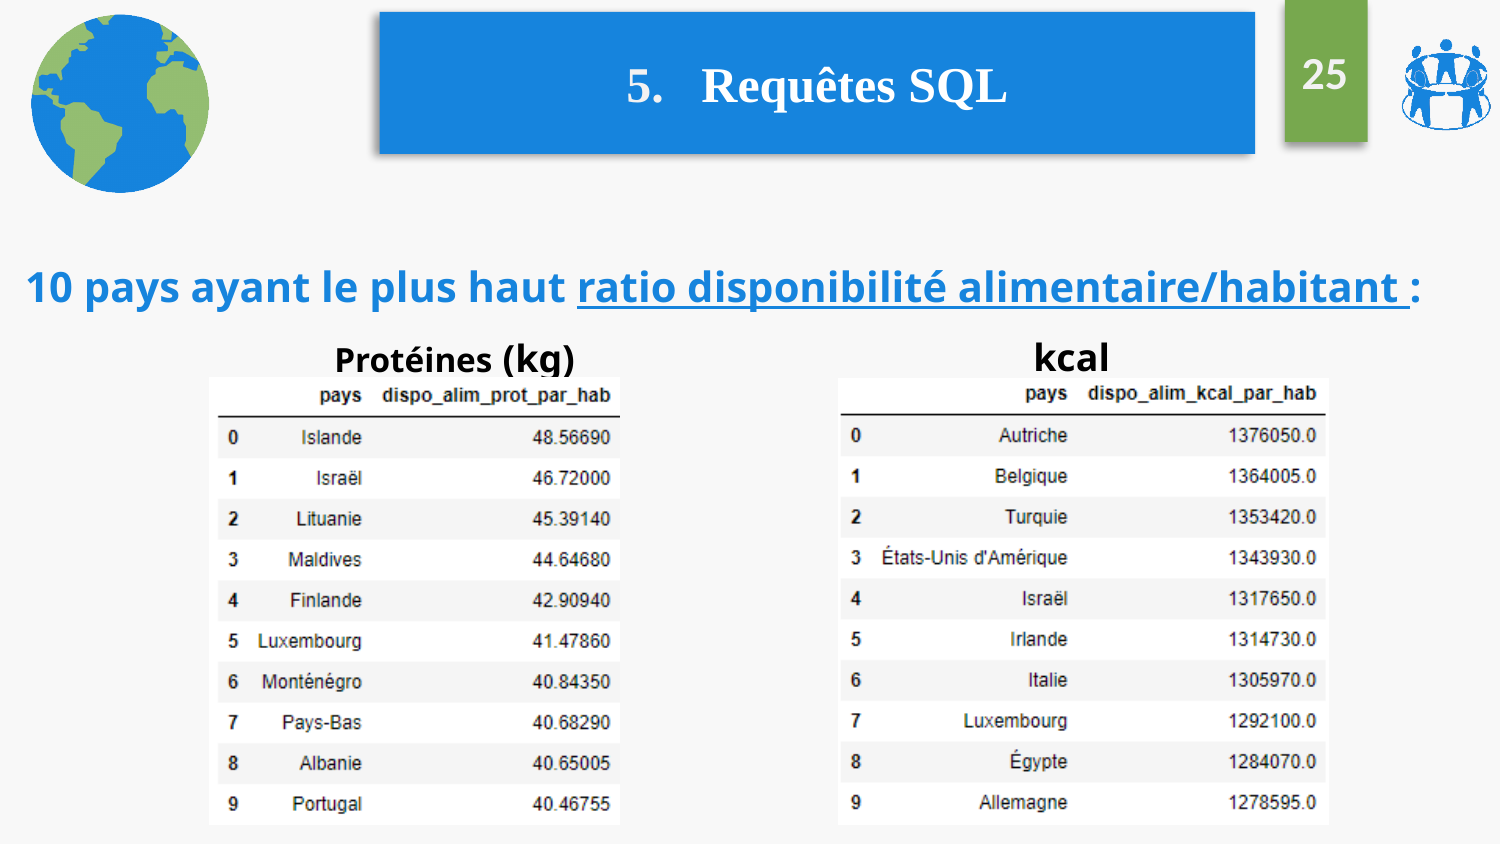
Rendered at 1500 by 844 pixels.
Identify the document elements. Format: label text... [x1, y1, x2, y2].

picture [1345, 12, 1500, 155]
picture [838, 378, 1329, 825]
text_box [1284, 0, 1369, 143]
text_box 5. Requêtes SQL [379, 11, 1256, 155]
picture [0, 0, 303, 210]
text_box 10 pays ayant le plus haut ratio disponibilité alimentaire/habitant : [10, 203, 1485, 319]
text_box 25 [1286, 36, 1345, 107]
picture [208, 377, 620, 825]
text_box kcal [1018, 282, 1149, 378]
text_box Protéines (kg) [319, 282, 683, 387]
